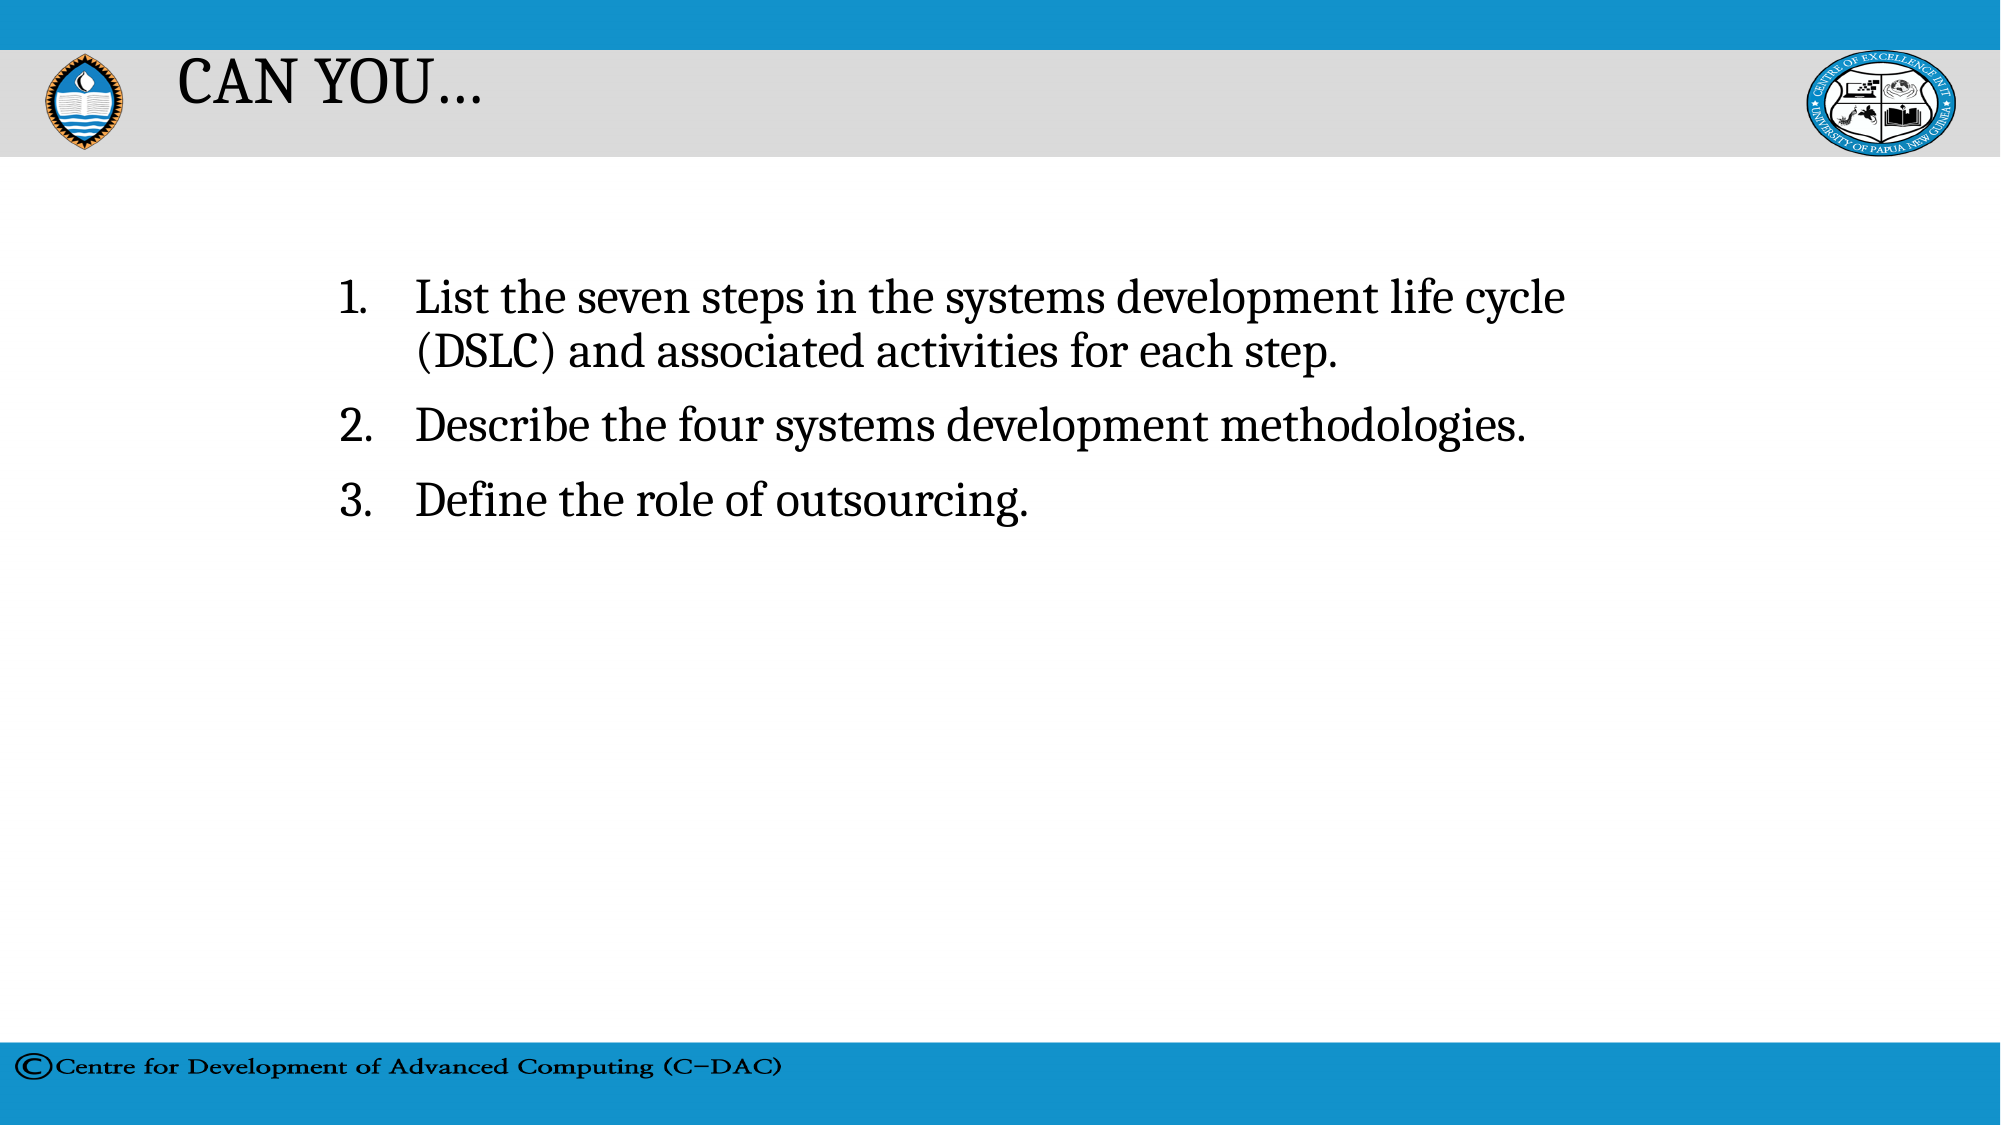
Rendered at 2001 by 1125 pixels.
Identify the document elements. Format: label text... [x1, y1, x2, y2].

picture [0, 0, 2001, 1125]
list List the seven steps in the systems development life cycle (DSLC) and associated activities for each step. Describe the four systems development methodologies. Define the role of outsourcing. [324, 262, 1675, 1005]
title CAN YOU… [163, 34, 1721, 130]
